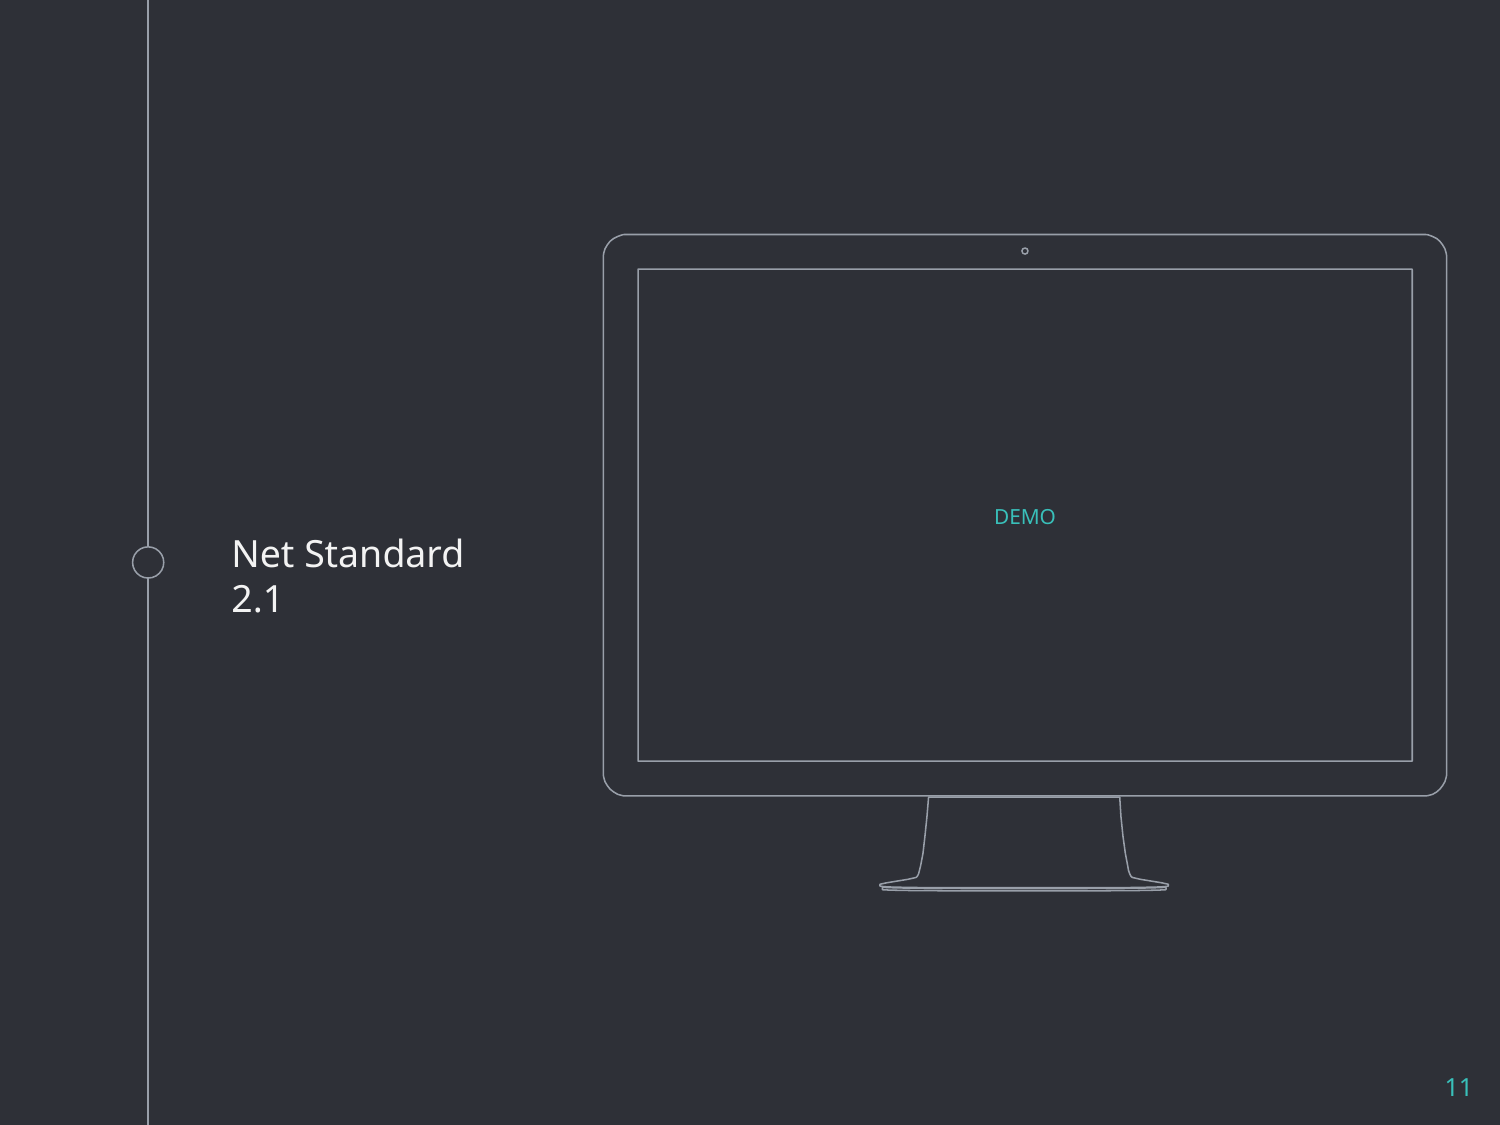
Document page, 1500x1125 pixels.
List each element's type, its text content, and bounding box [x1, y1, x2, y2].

text_box [879, 797, 1169, 891]
text_box DEMO [639, 270, 1412, 761]
text_box [603, 234, 1447, 796]
list Net Standard 2.1 [216, 515, 528, 876]
slide_number 11 [1398, 1056, 1489, 1125]
